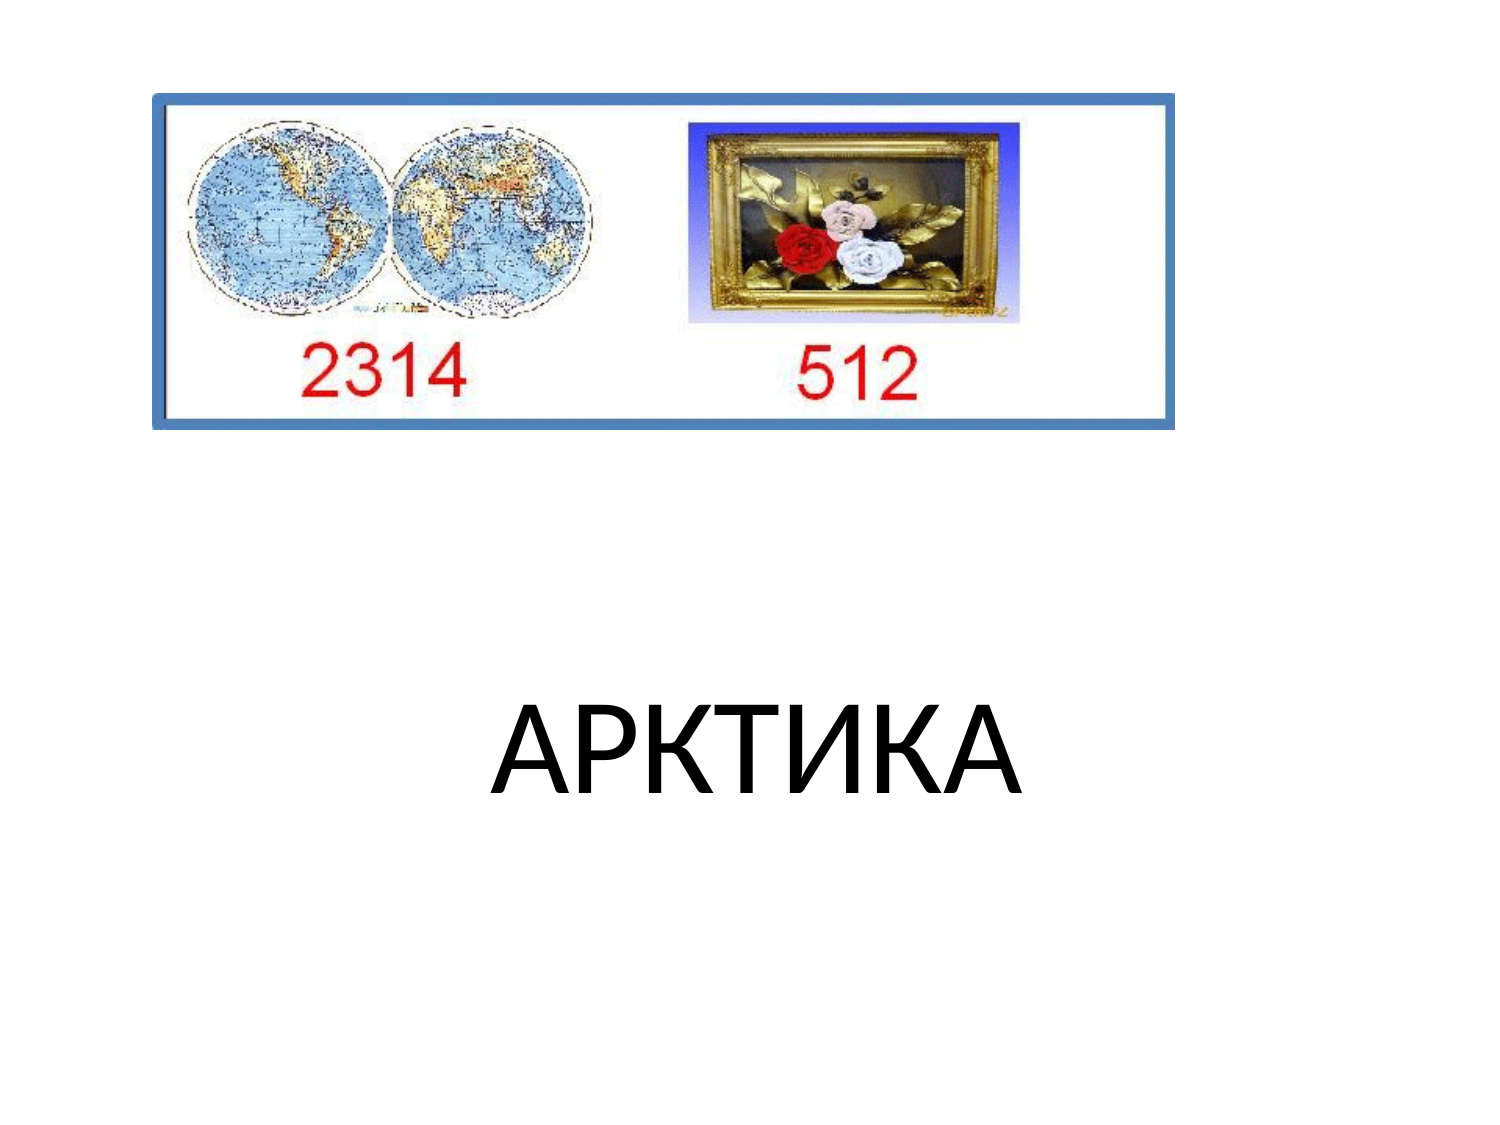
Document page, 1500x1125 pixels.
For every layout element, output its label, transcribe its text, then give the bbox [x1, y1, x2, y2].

title АРКТИКА [82, 644, 1432, 832]
picture [152, 93, 1175, 430]
